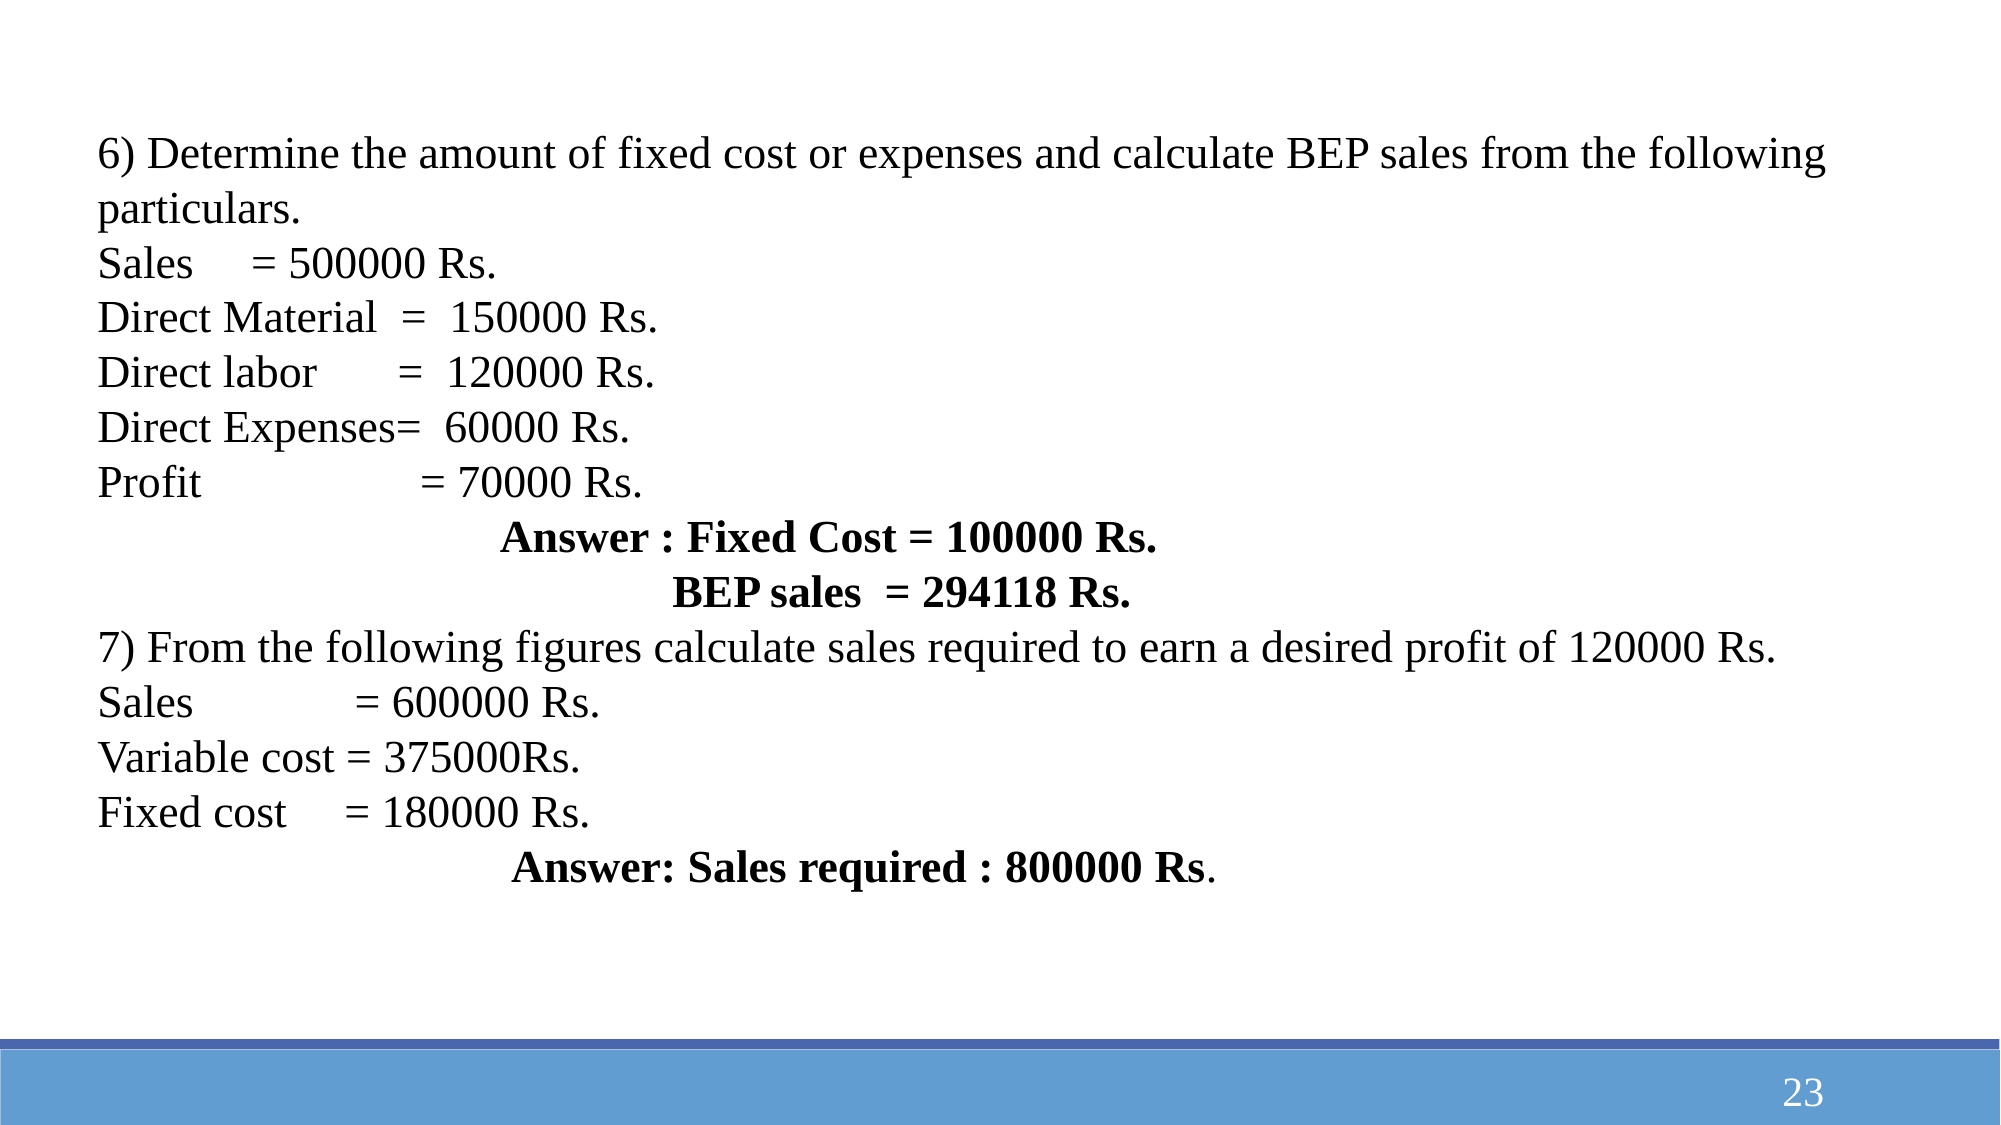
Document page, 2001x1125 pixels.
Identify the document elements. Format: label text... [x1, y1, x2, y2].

list 6) Determine the amount of fixed cost or expenses and calculate BEP sales from the following particulars. Sales = 500000 Rs. Direct Material = 150000 Rs. Direct labor = 120000 Rs. Direct Expenses= 60000 Rs. Profit = 70000 Rs. Answer : Fixed Cost = 100000 Rs. BEP sales = 294118 Rs. 7) From the following figures calculate sales required to earn a desired profit of 120000 Rs. Sales = 600000 Rs. Variable cost = 375000Rs. Fixed cost = 180000 Rs. Answer: Sales required : 800000 Rs. [97, 114, 1899, 963]
slide_number 23 [1624, 1059, 1840, 1120]
